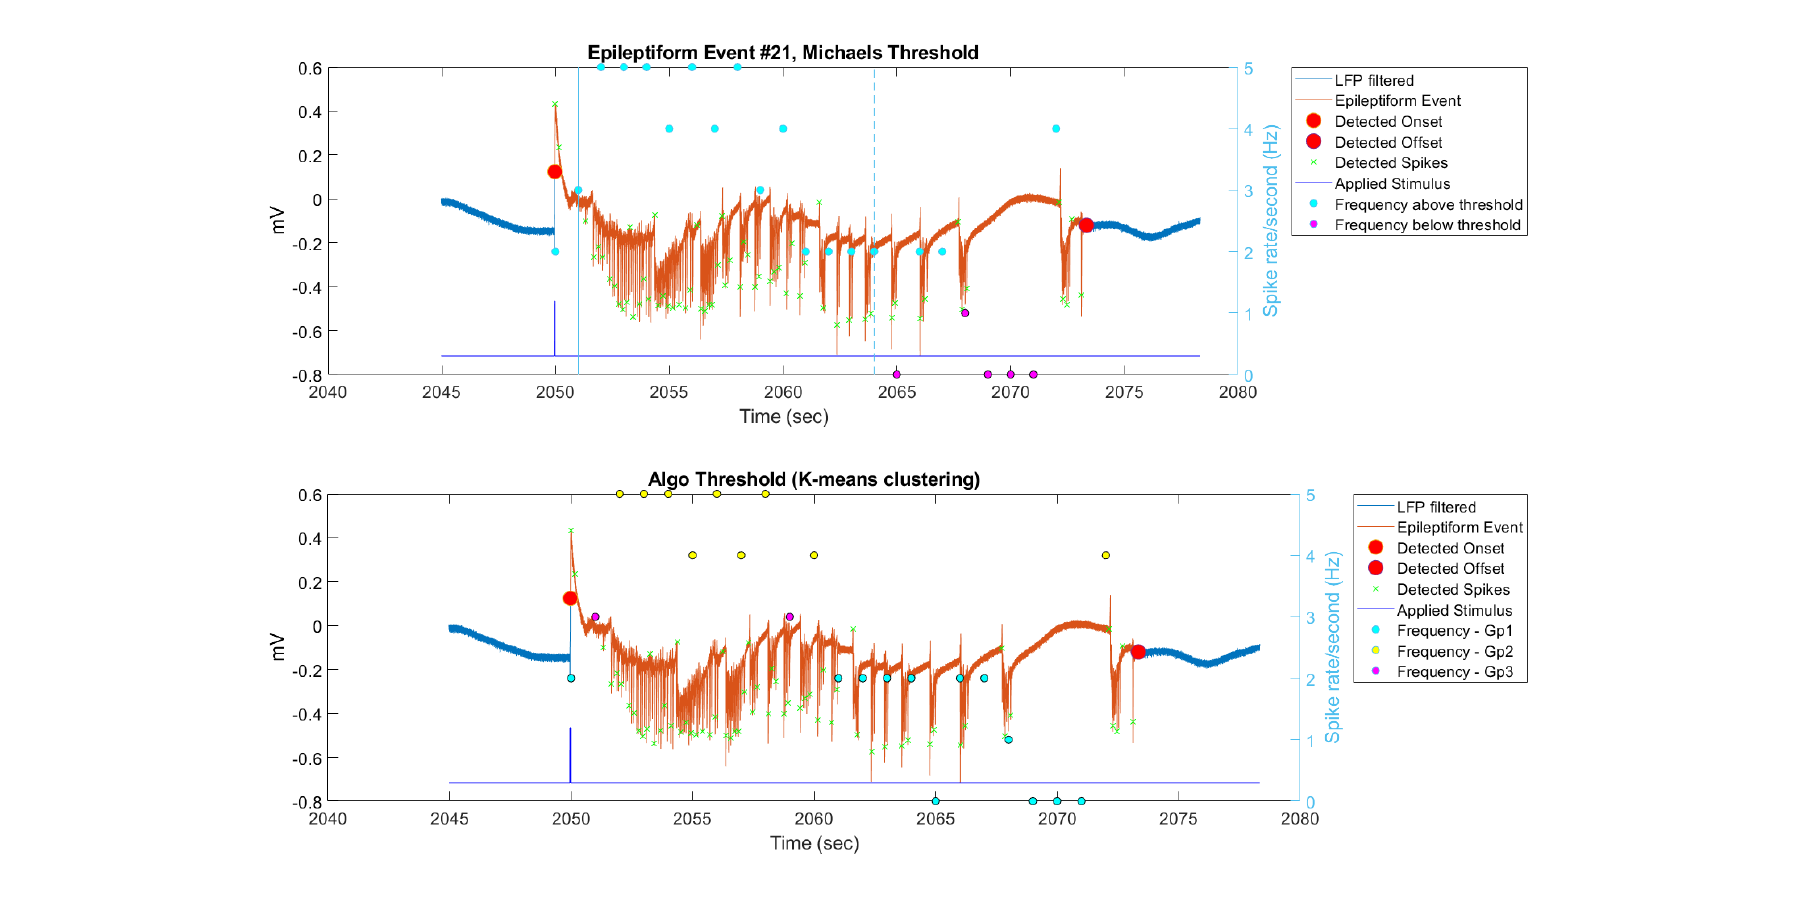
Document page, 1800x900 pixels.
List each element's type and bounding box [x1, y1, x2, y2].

picture [126, 0, 1674, 900]
